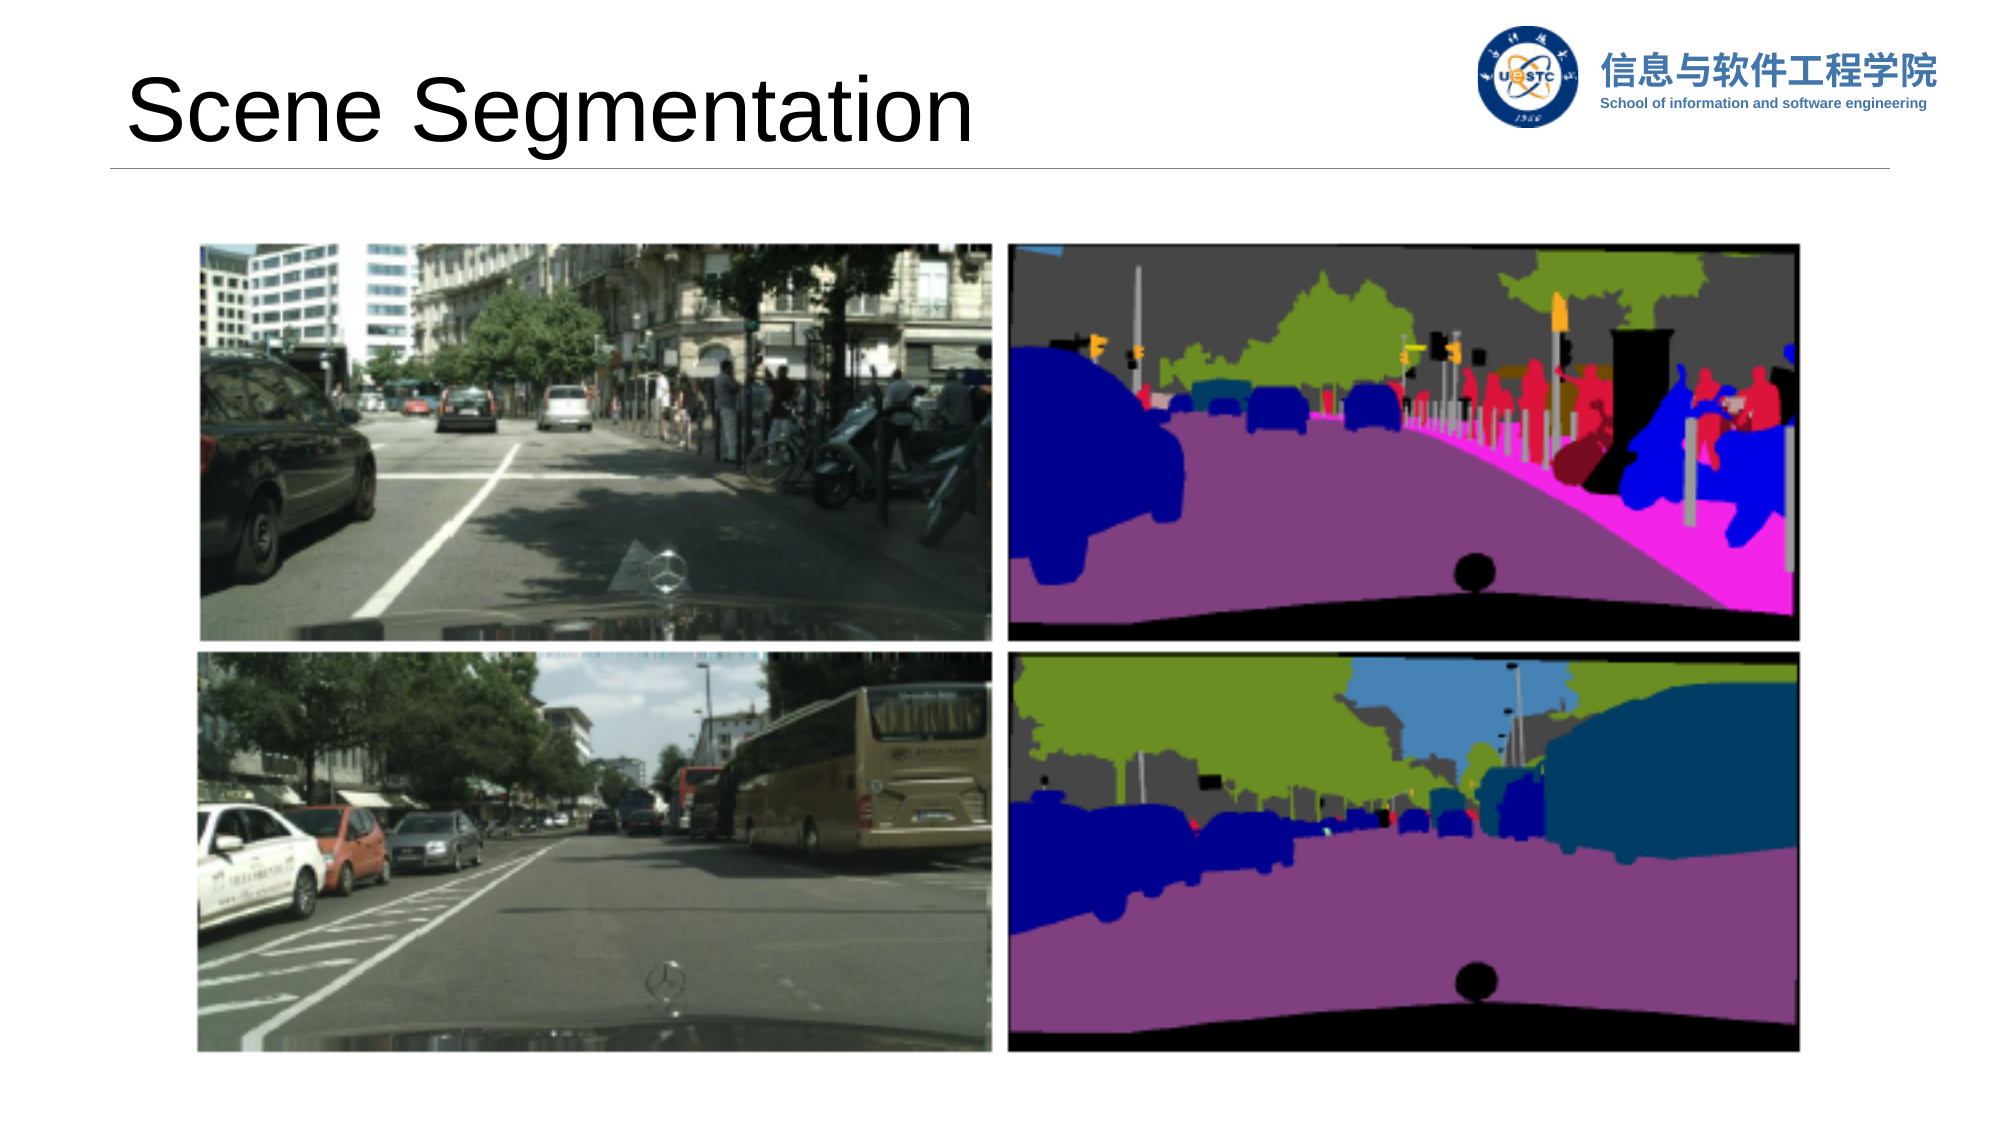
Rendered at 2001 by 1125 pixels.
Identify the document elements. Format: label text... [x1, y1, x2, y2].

title Scene Segmentation [109, 0, 1890, 169]
picture [193, 234, 1806, 1058]
